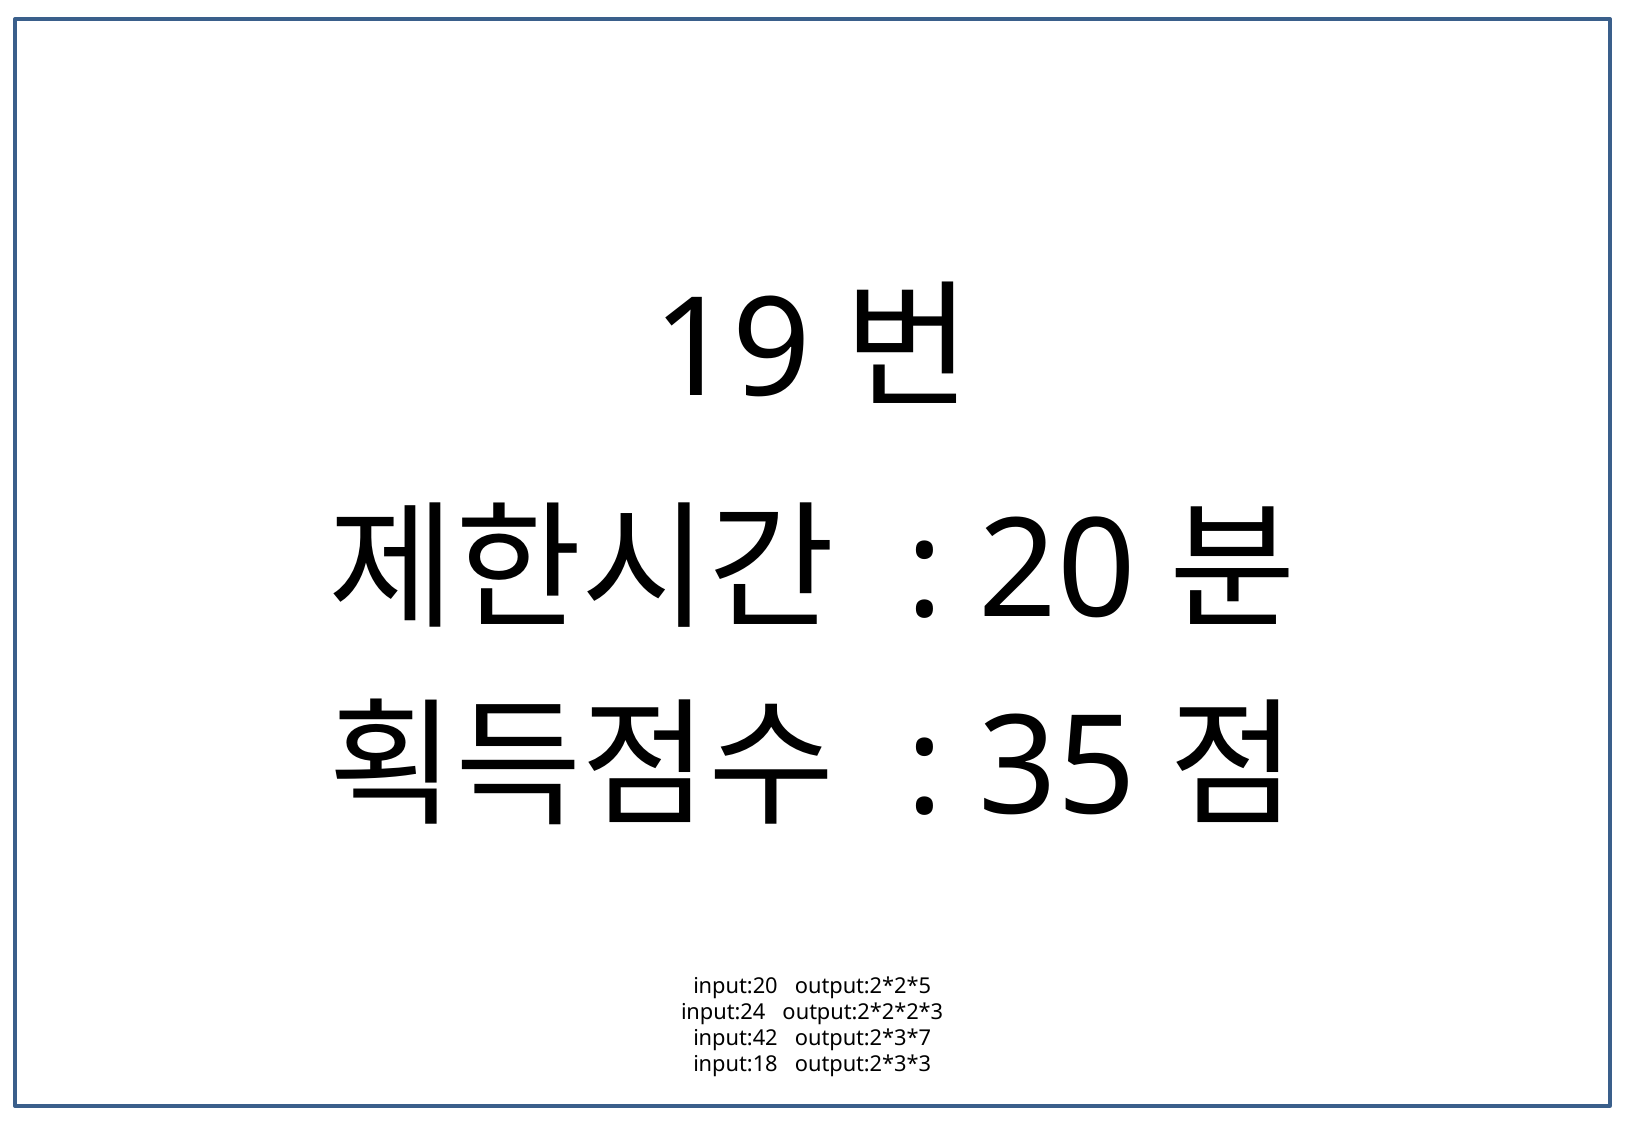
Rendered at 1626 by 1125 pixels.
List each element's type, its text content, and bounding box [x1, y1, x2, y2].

text_box [13, 17, 1612, 1108]
text_box 19번 [639, 250, 986, 431]
text_box 제한시간 : 20분 [314, 471, 1311, 652]
text_box 획득점수 : 35점 [314, 668, 1311, 849]
text_box input:20 output:2*2*5 input:24 output:2*2*2*3 input:42 output:2*3*7 input:18 output:2*3*3 [666, 964, 959, 1084]
